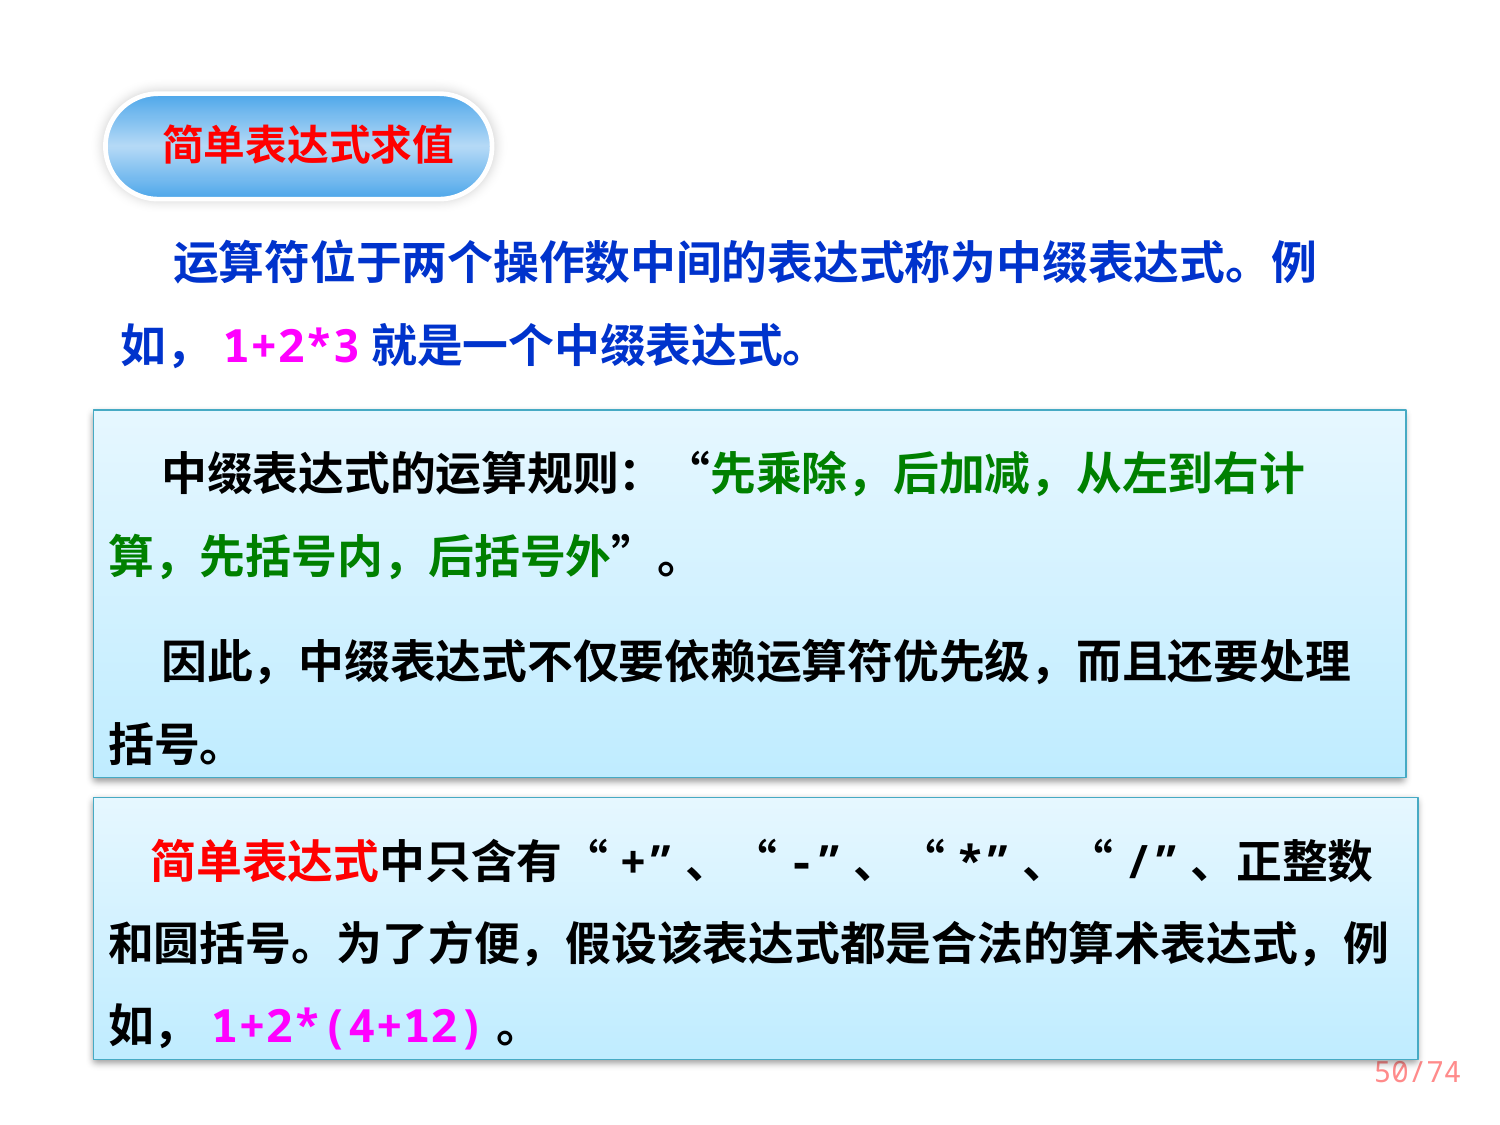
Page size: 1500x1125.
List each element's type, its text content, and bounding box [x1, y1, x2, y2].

slide_number 50/74 [1328, 1042, 1477, 1103]
text_box 中缀表达式的运算规则：“先乘除，后加减，从左到右计算，先括号内，后括号外”。 因此，中缀表达式不仅要依赖运算符优先级，而且还要处理括号。 [93, 409, 1407, 778]
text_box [105, 93, 493, 200]
text_box 简单表达式中只含有“+”、“-”、“*”、“/”、正整数和圆括号。为了方便，假设该表达式都是合法的算术表达式，例如，1+2*(4+12)。 [93, 797, 1419, 1060]
text_box 运算符位于两个操作数中间的表达式称为中缀表达式。例如，1+2*3就是一个中缀表达式。 [105, 199, 1360, 379]
